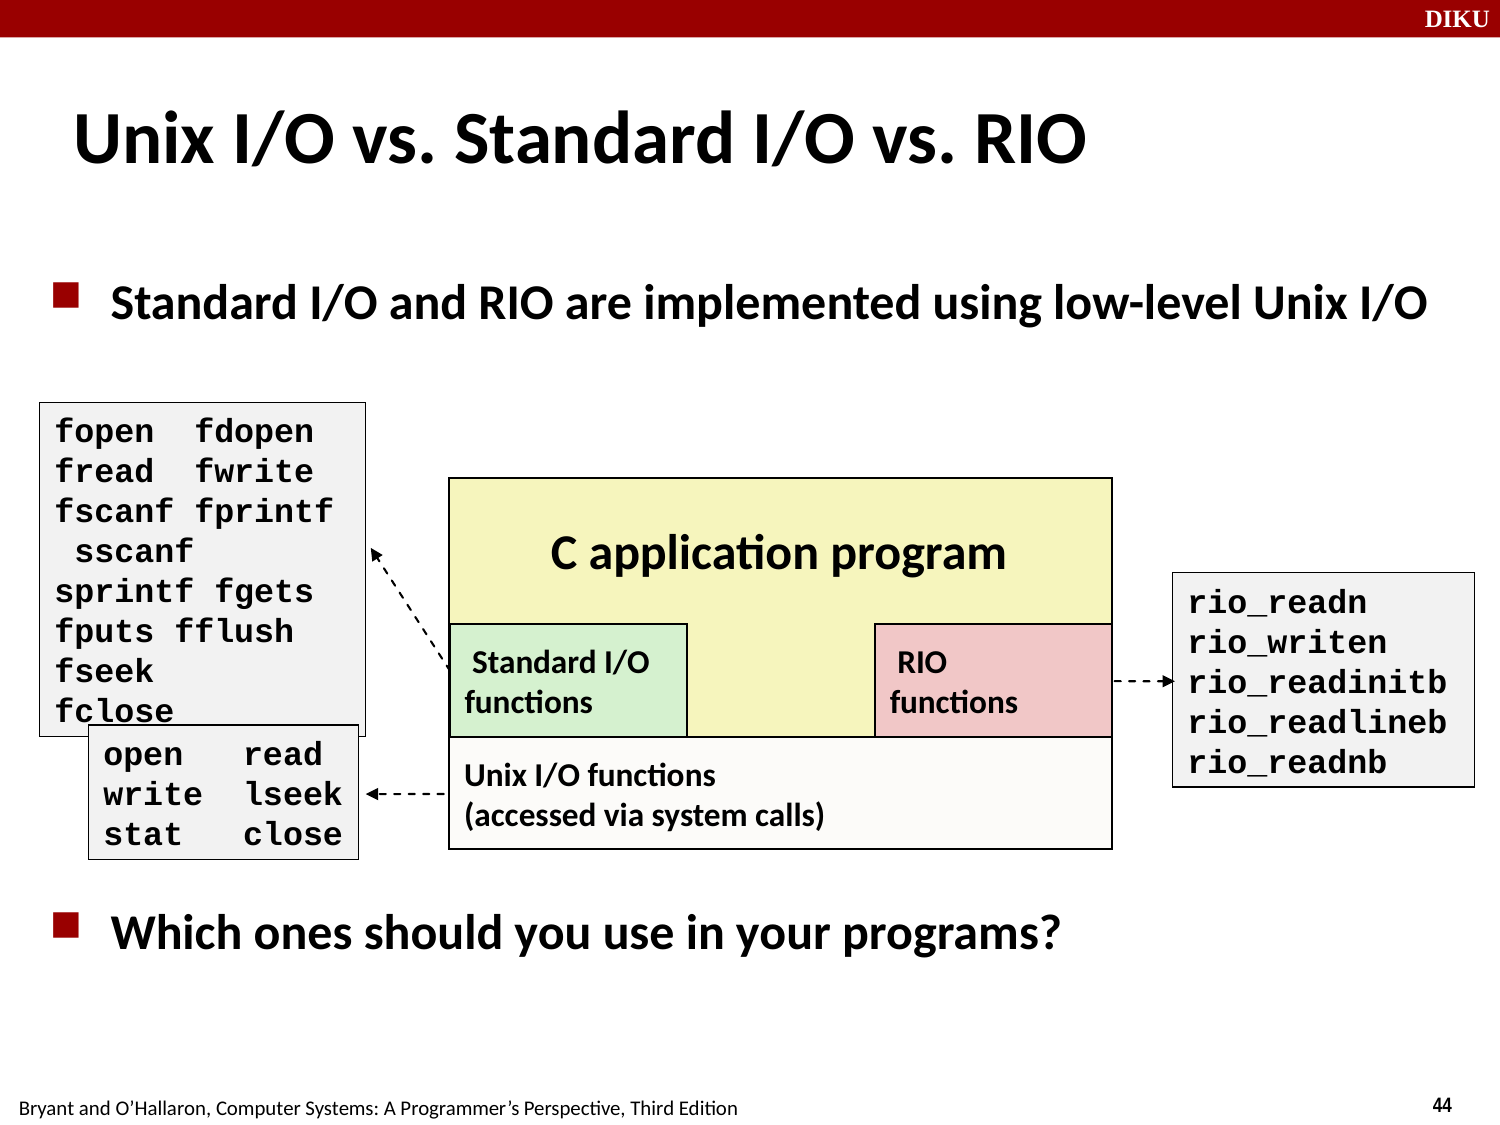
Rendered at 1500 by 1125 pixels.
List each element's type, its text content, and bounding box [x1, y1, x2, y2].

text_box Unix I/O vs. Standard I/O vs. RIO [58, 71, 1304, 197]
text_box Unix I/O functions (accessed via system calls) [449, 736, 1113, 850]
text_box [365, 787, 379, 801]
text_box Standard I/O functions [449, 624, 688, 737]
text_box rio_readn rio_writen rio_readinitb rio_readlineb rio_readnb [1172, 572, 1475, 788]
text_box Standard I/O and RIO are implemented using low-level Unix I/O Which ones should you use in your programs? [39, 262, 1475, 1063]
text_box open read write lseek stat close [88, 725, 359, 860]
text_box [370, 547, 383, 562]
text_box fopen fdopen fread fwrite fscanf fprintf sscanf sprintf fgets fputs fflush fseek fclose [39, 402, 366, 737]
text_box RIO functions [875, 624, 1113, 737]
text_box [1159, 675, 1175, 688]
text_box C application program [536, 512, 1023, 588]
text_box [449, 477, 1113, 736]
